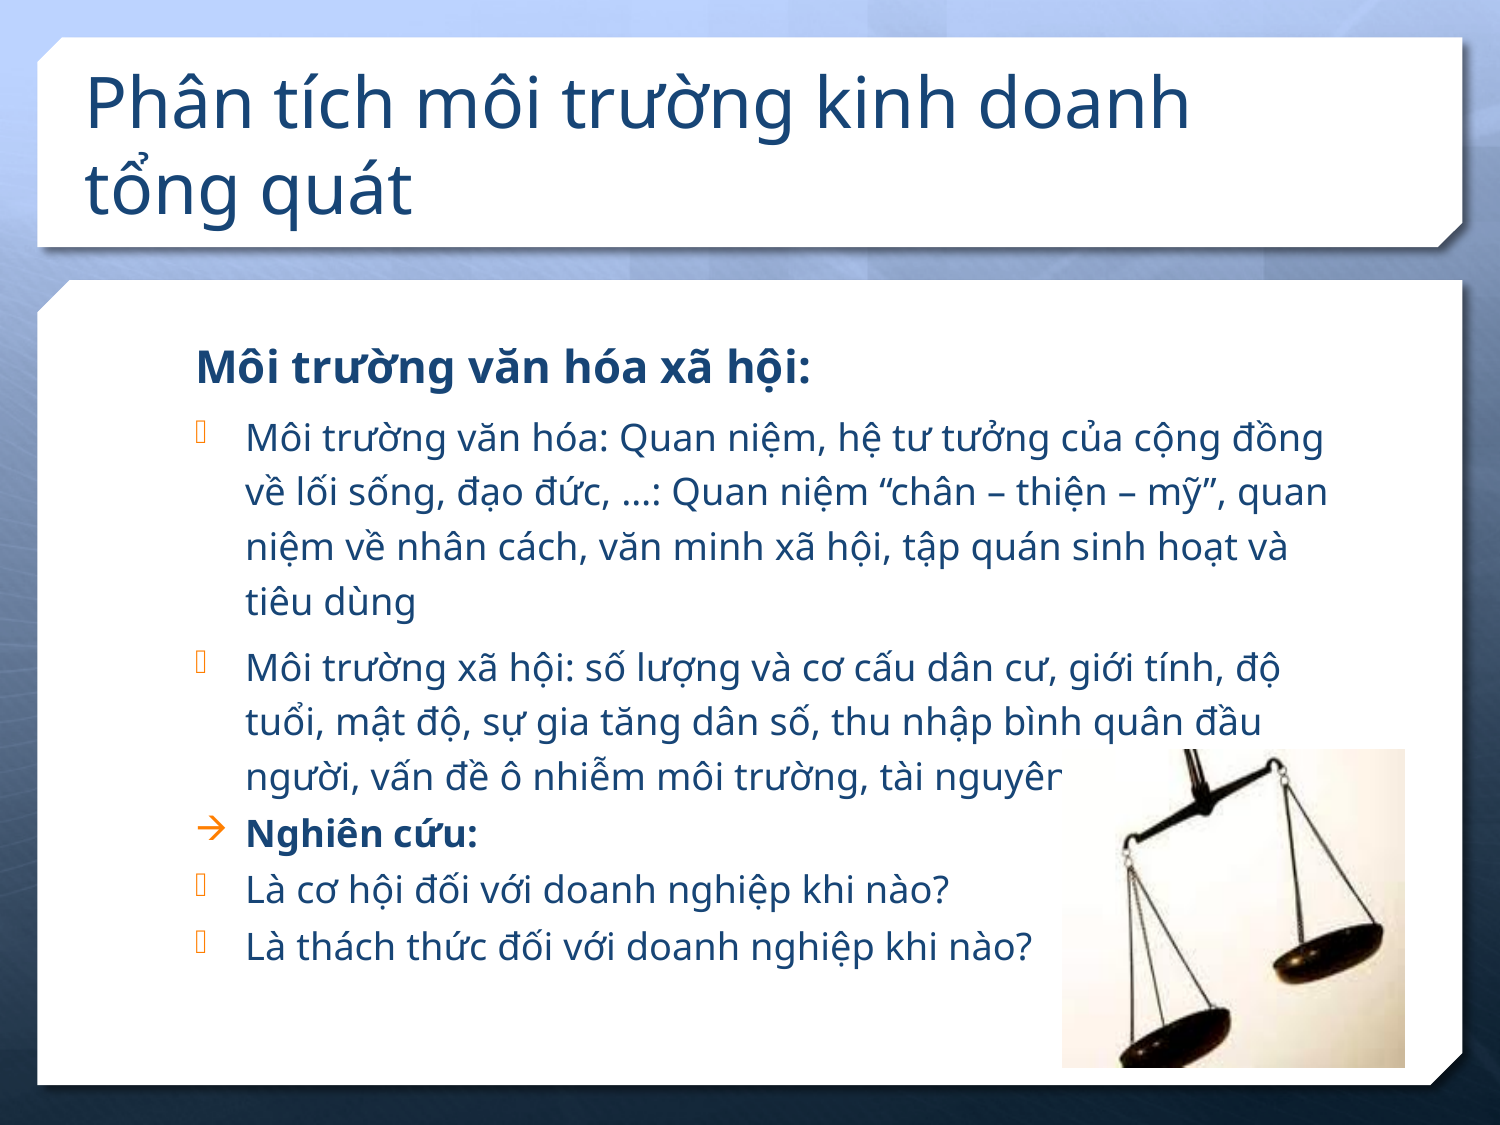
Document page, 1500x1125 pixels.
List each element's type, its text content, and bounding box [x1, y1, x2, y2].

picture [1062, 748, 1405, 1069]
list Môi trường văn hóa xã hội: Môi trường văn hóa: Quan niệm, hệ tư tưởng của cộng đồng về lối sống, đạo đức, …: Quan niệm “chân – thiện – mỹ”, quan niệm về nhân cách, văn minh xã hội, tập quán sinh hoạt và tiêu dùng Môi trường xã hội: số lượng và cơ cấu dân cư, giới tính, độ tuổi, mật độ, sự gia tăng dân số, thu nhập bình quân đầu người, vấn đề ô nhiễm môi trường, tài nguyên cạn kiệt, … Nghiên cứu: Là cơ hội đối với doanh nghiệp khi nào? Là thách thức đối với doanh nghiệp khi nào? [127, 319, 1372, 978]
title Phân tích môi trường kinh doanh tổng quát [69, 48, 1372, 236]
